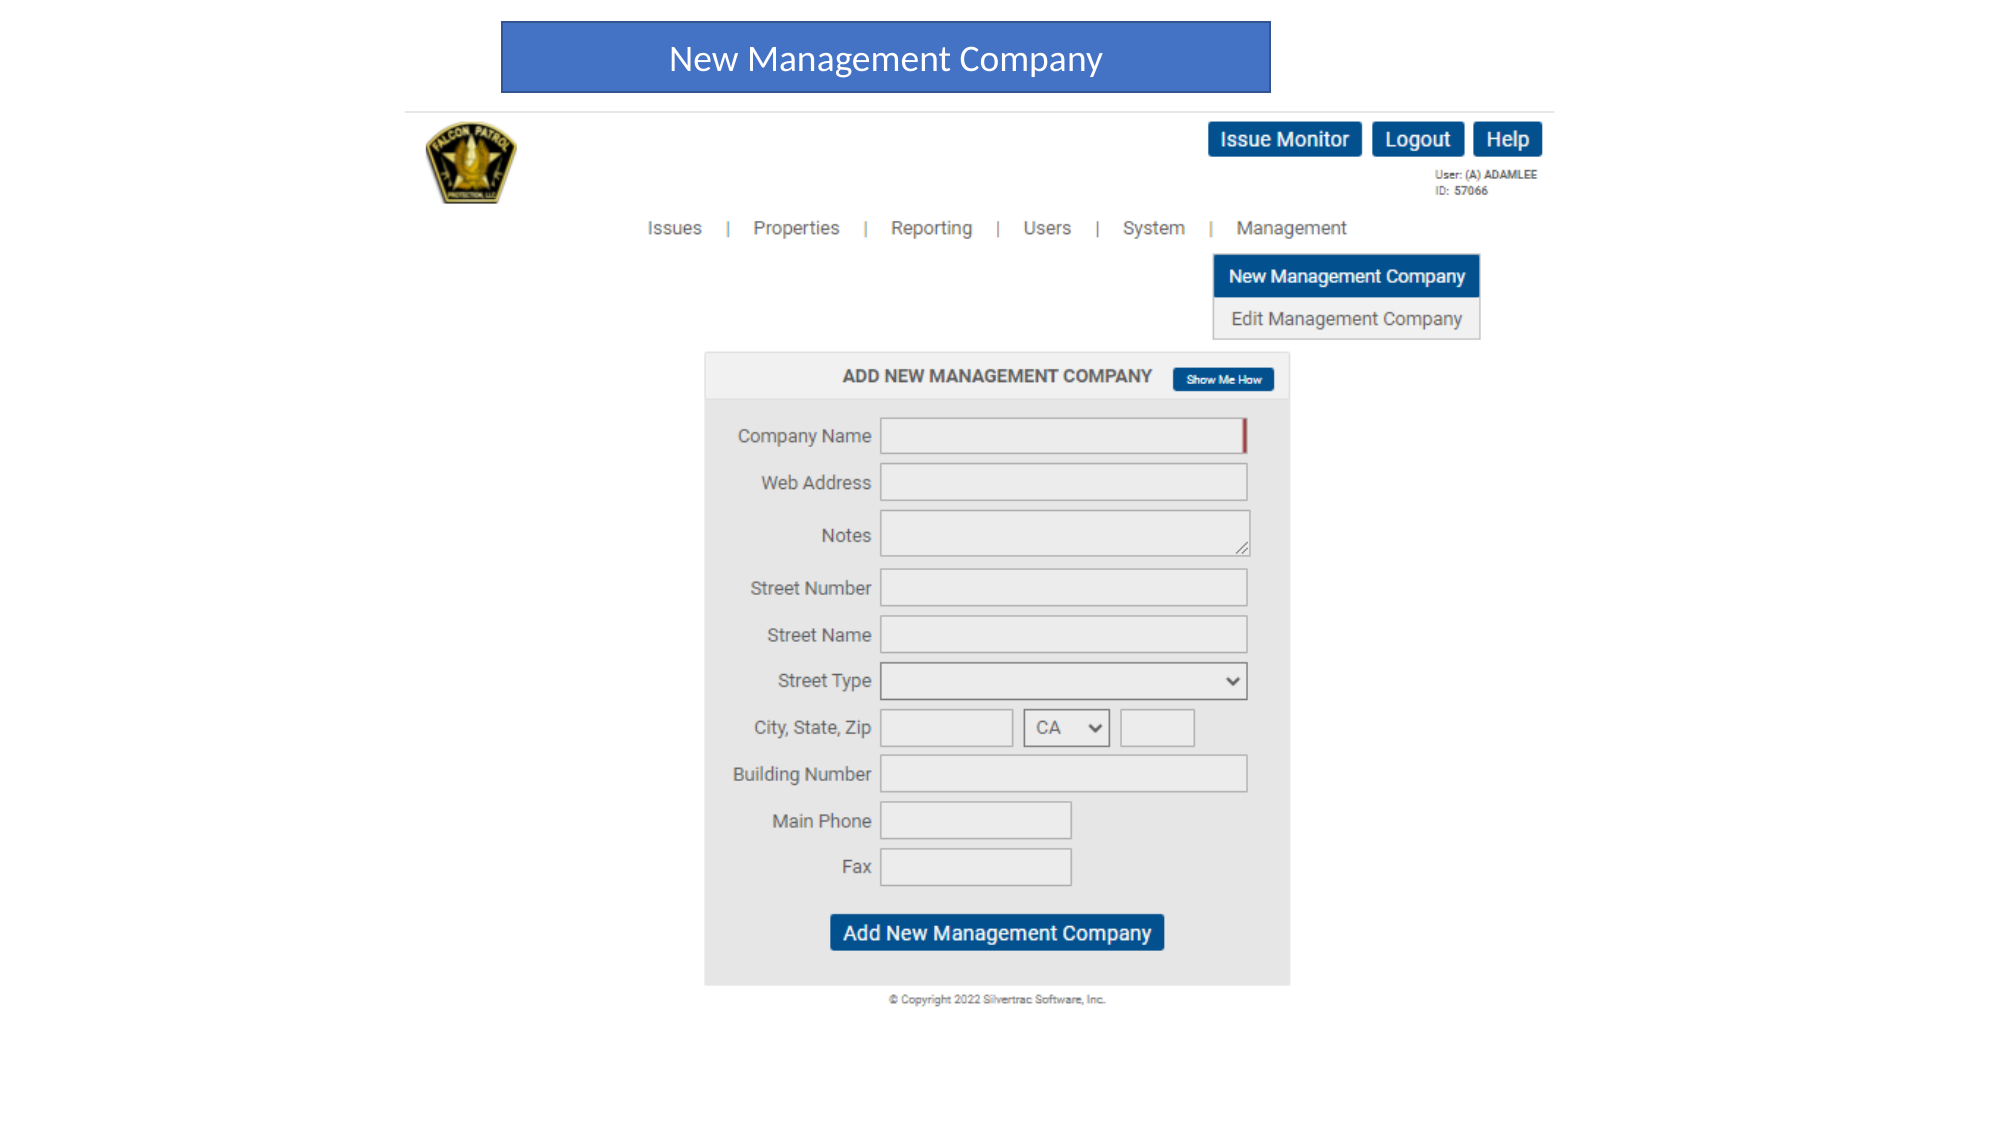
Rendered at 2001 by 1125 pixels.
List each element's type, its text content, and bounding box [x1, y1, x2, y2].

text_box New Management Company [501, 21, 1271, 93]
picture [404, 109, 1555, 1069]
